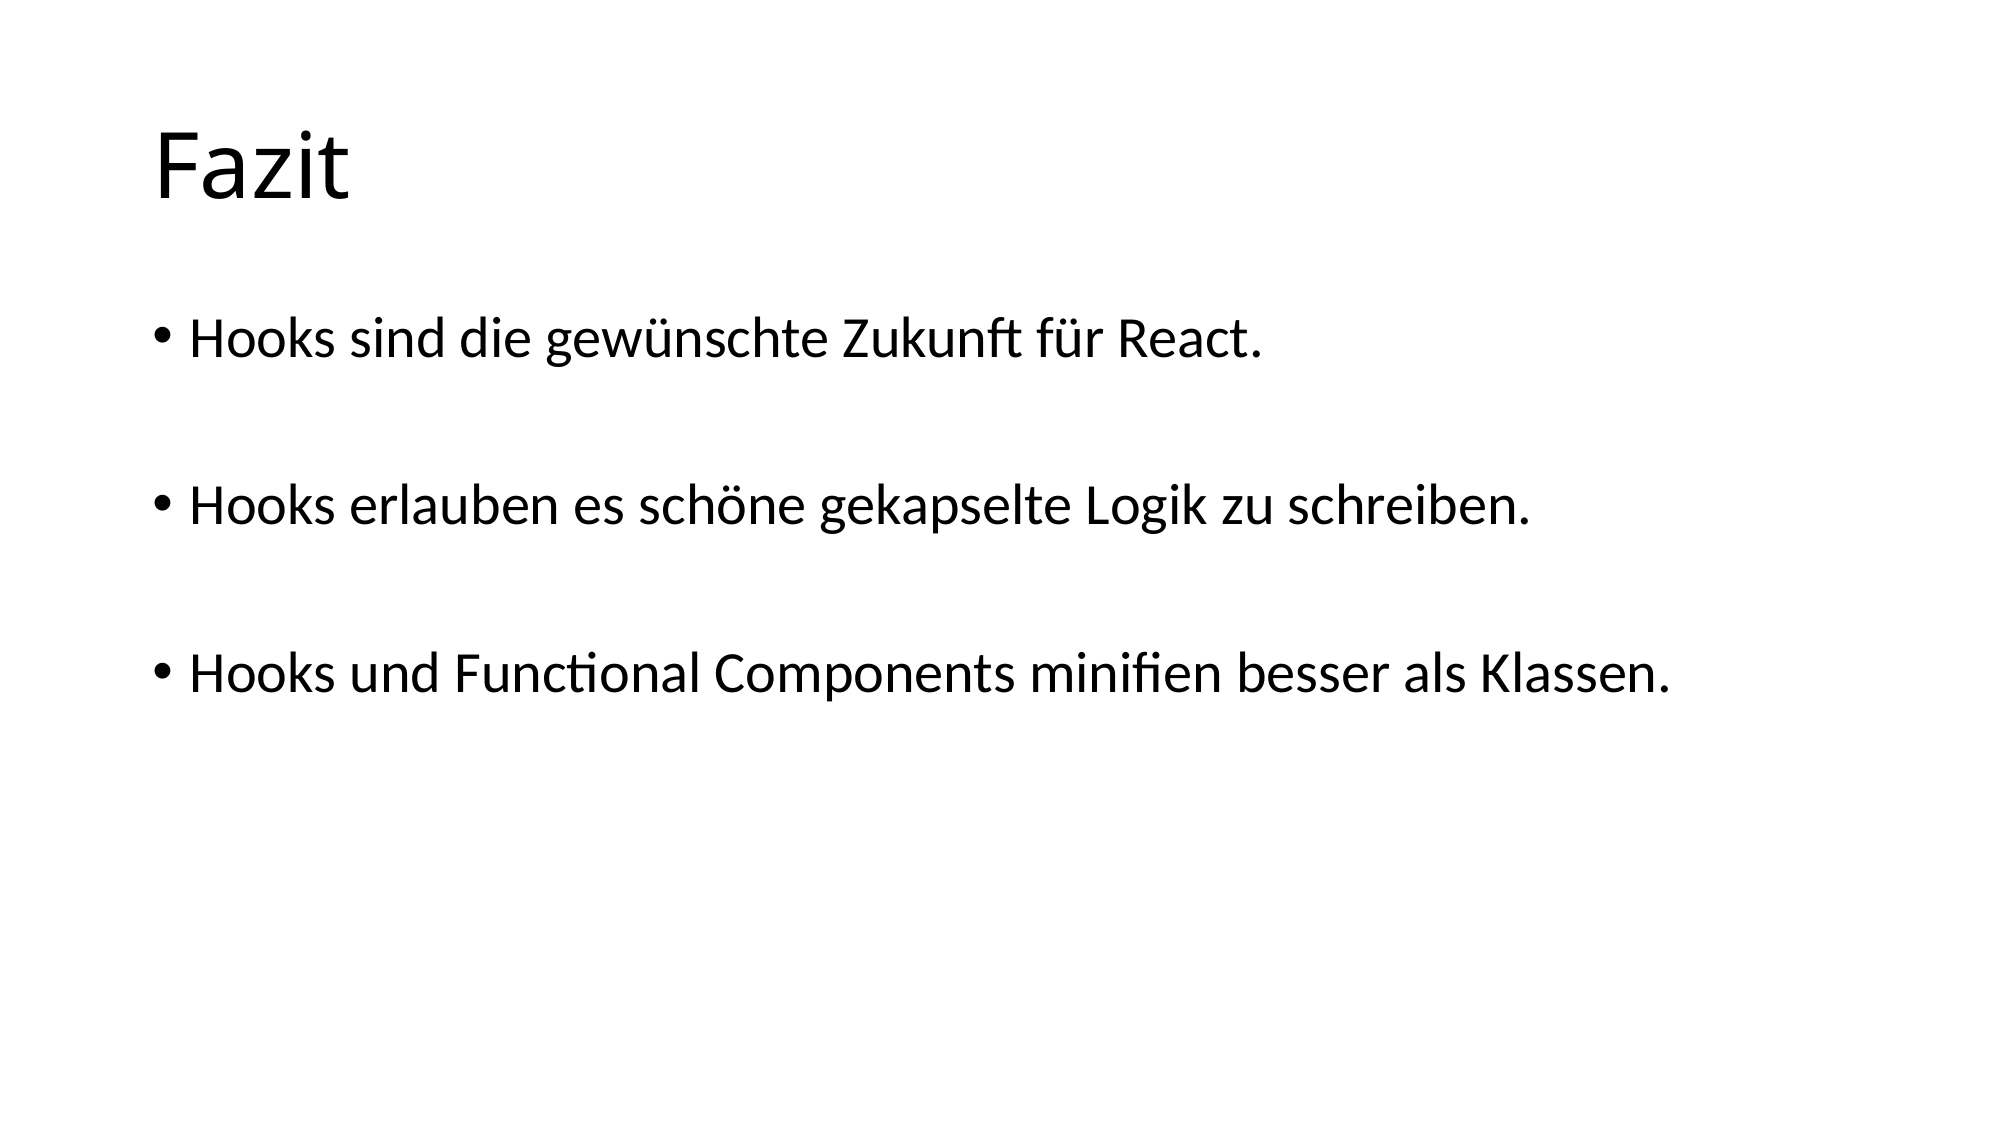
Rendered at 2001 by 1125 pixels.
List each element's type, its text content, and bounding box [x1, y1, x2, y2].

list Hooks sind die gewünschte Zukunft für React. Hooks erlauben es schöne gekapselte Logik zu schreiben. Hooks und Functional Components minifien besser als Klassen. [137, 299, 1863, 1014]
title Fazit [137, 59, 1863, 278]
